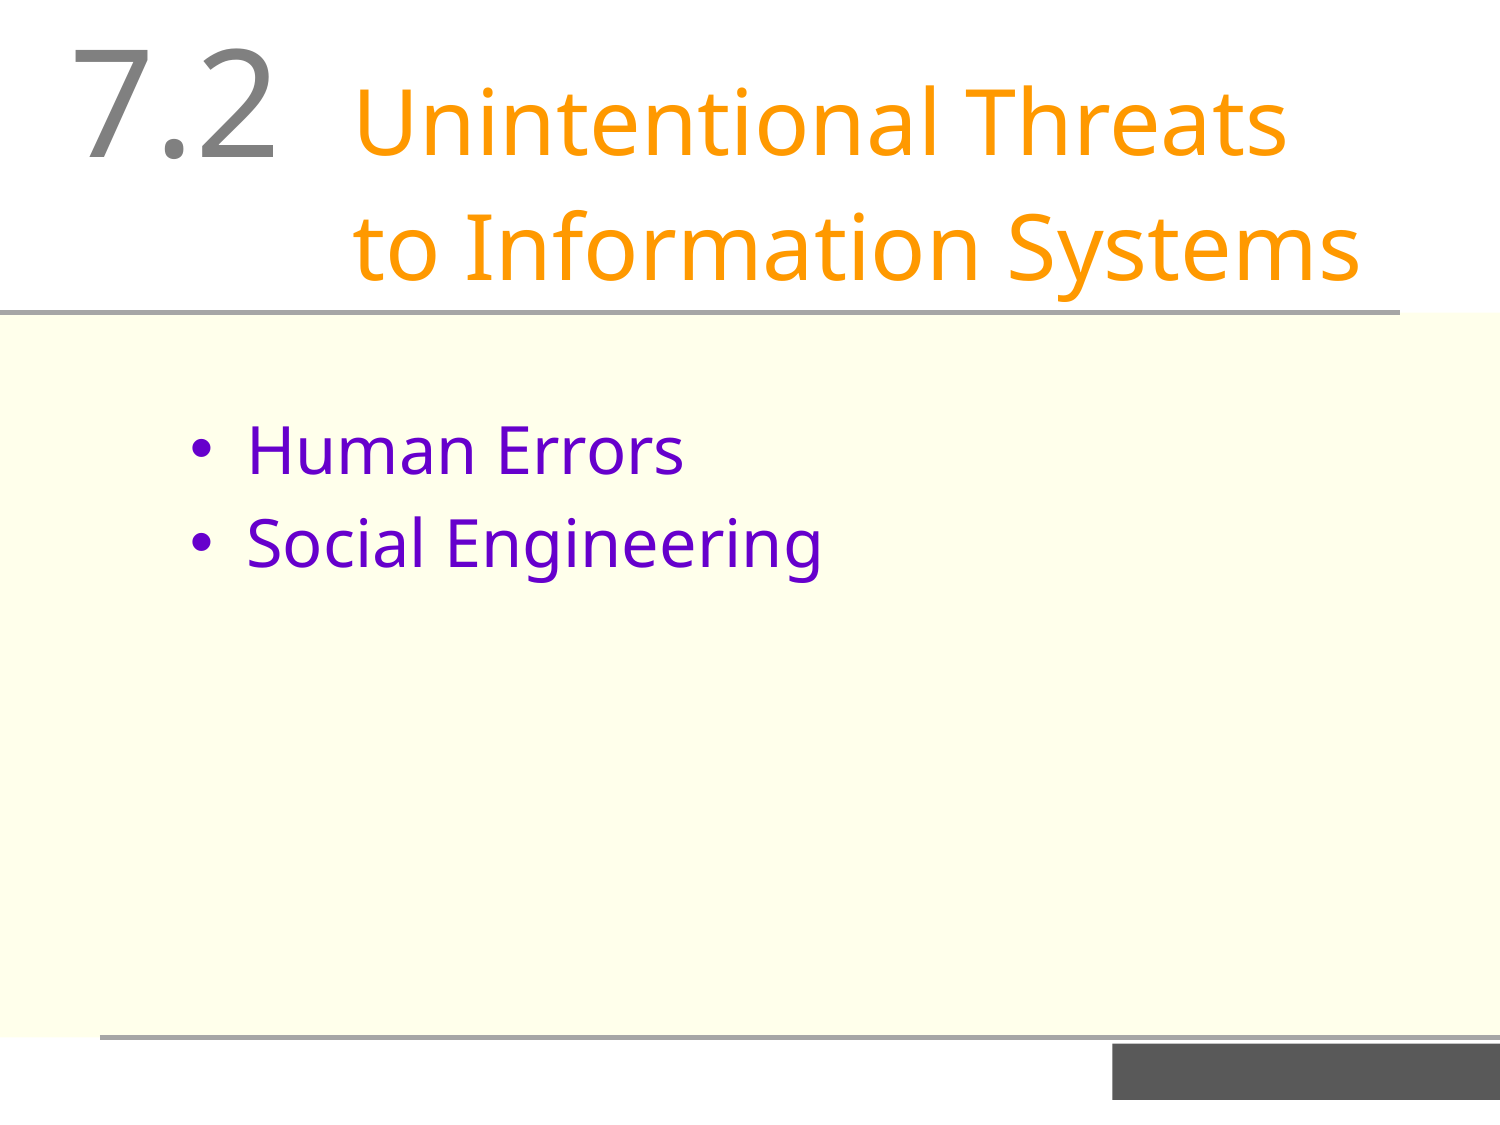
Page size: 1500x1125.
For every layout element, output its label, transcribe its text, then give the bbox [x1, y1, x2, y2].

list 7.2 [12, 0, 338, 250]
list Human Errors Social Engineering [174, 399, 1413, 1025]
subtitle Unintentional Threats to Information Systems [337, 50, 1413, 325]
